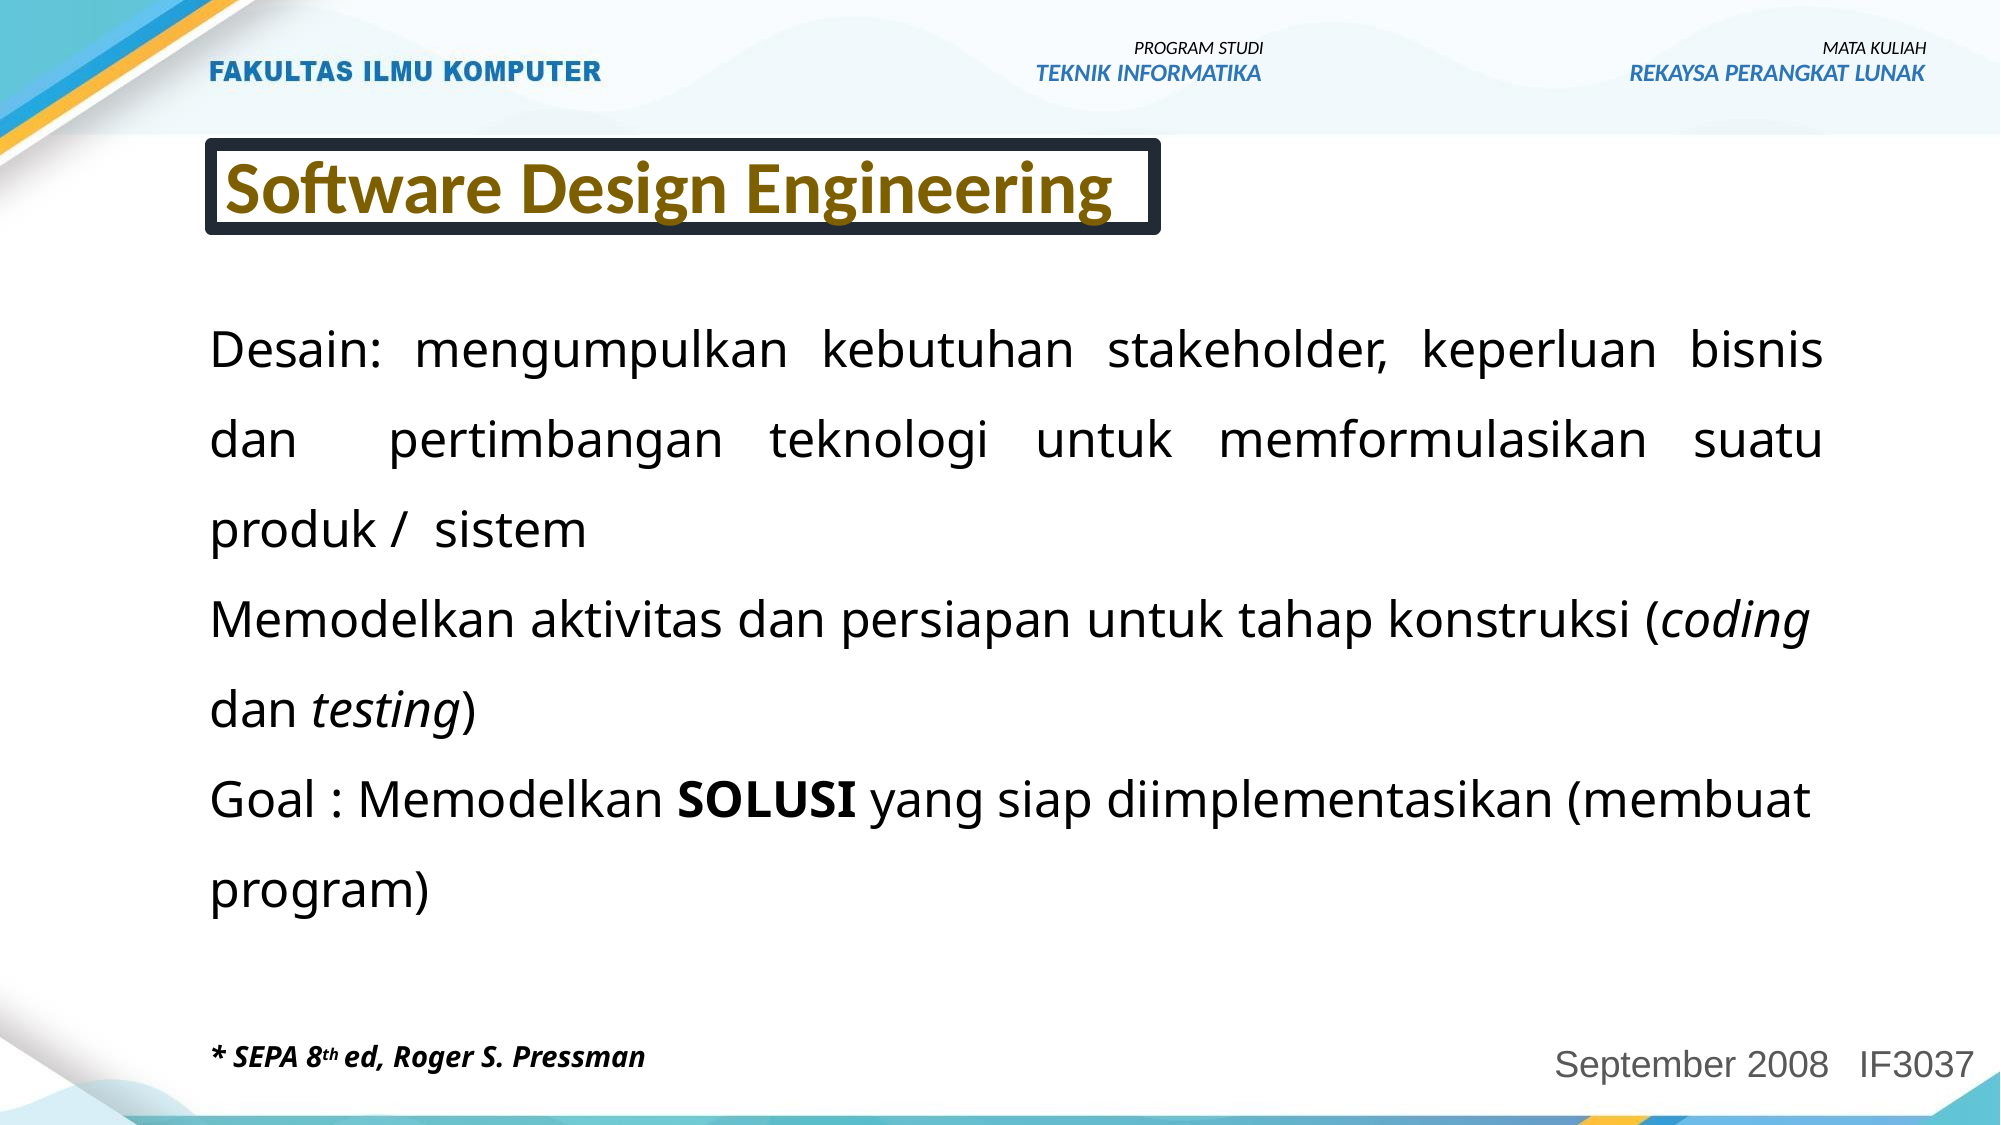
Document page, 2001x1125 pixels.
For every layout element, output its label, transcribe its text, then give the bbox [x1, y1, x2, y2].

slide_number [1552, 1041, 1834, 1125]
text_box Software Design Engineering [211, 144, 1155, 229]
text_box PROGRAM STUDI TEKNIK INFORMATIKA [1033, 35, 1268, 87]
text_box * SEPA 8th ed, Roger S. Pressman [207, 1033, 705, 1074]
footer IF3037 [1856, 1041, 1978, 1125]
text_box MATA KULIAH REKAYSA PERANGKAT LUNAK [1627, 35, 1933, 87]
text_box Desain: mengumpulkan kebutuhan stakeholder, keperluan bisnis dan pertimbangan teknologi untuk memformulasikan suatu produk / sistem Memodelkan aktivitas dan persiapan untuk tahap konstruksi (coding dan testing) Goal : Memodelkan SOLUSI yang siap diimplementasikan (membuat program) [207, 285, 1826, 918]
picture [0, 0, 2000, 1125]
